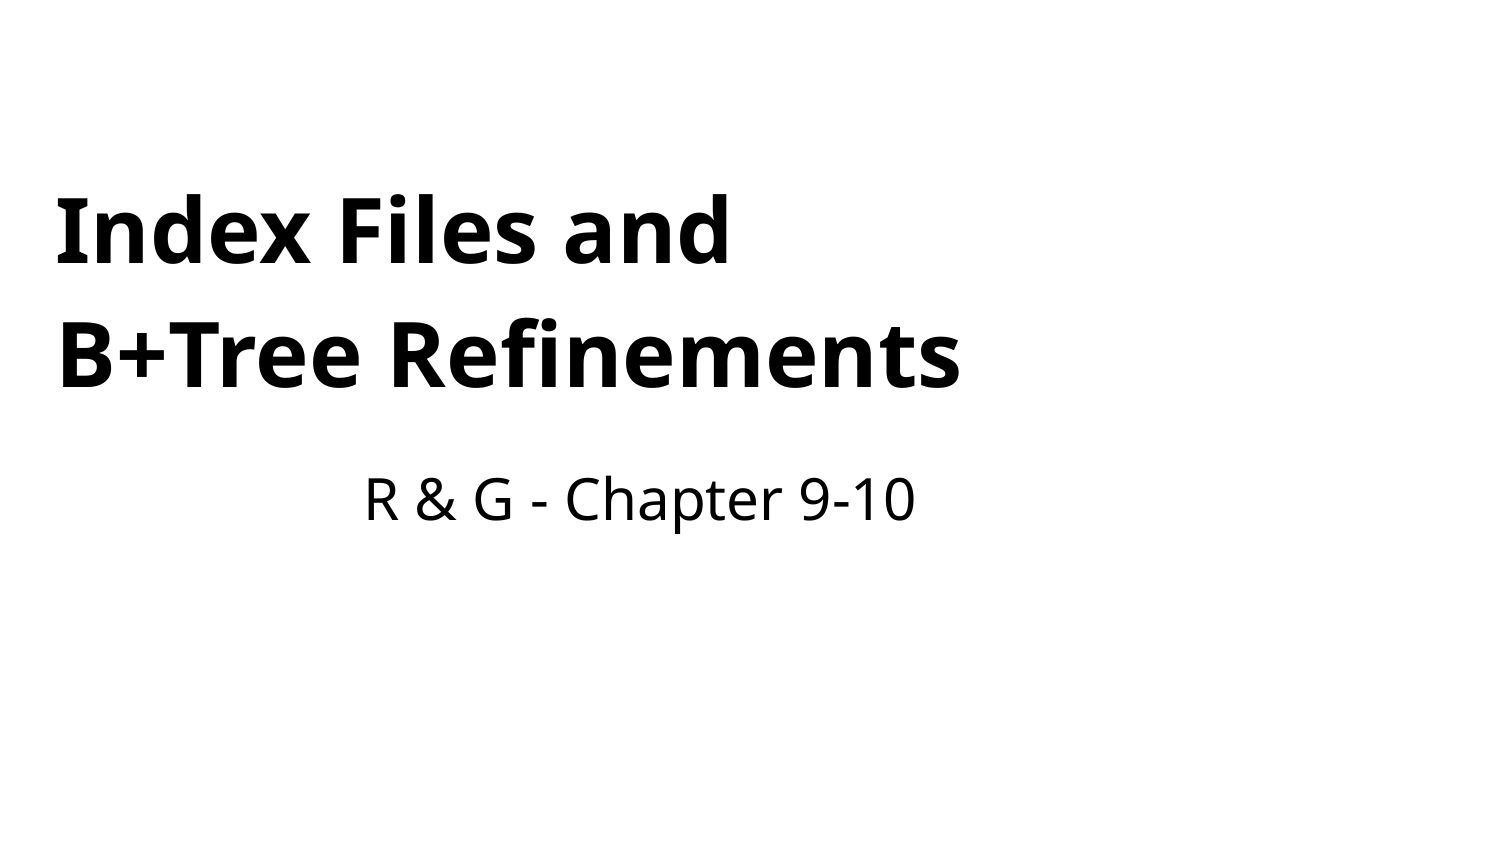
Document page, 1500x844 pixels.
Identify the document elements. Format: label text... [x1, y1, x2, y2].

title Index Files and B+Tree Refinements [40, 159, 1128, 422]
list R & G - Chapter 9-10 [40, 454, 933, 712]
